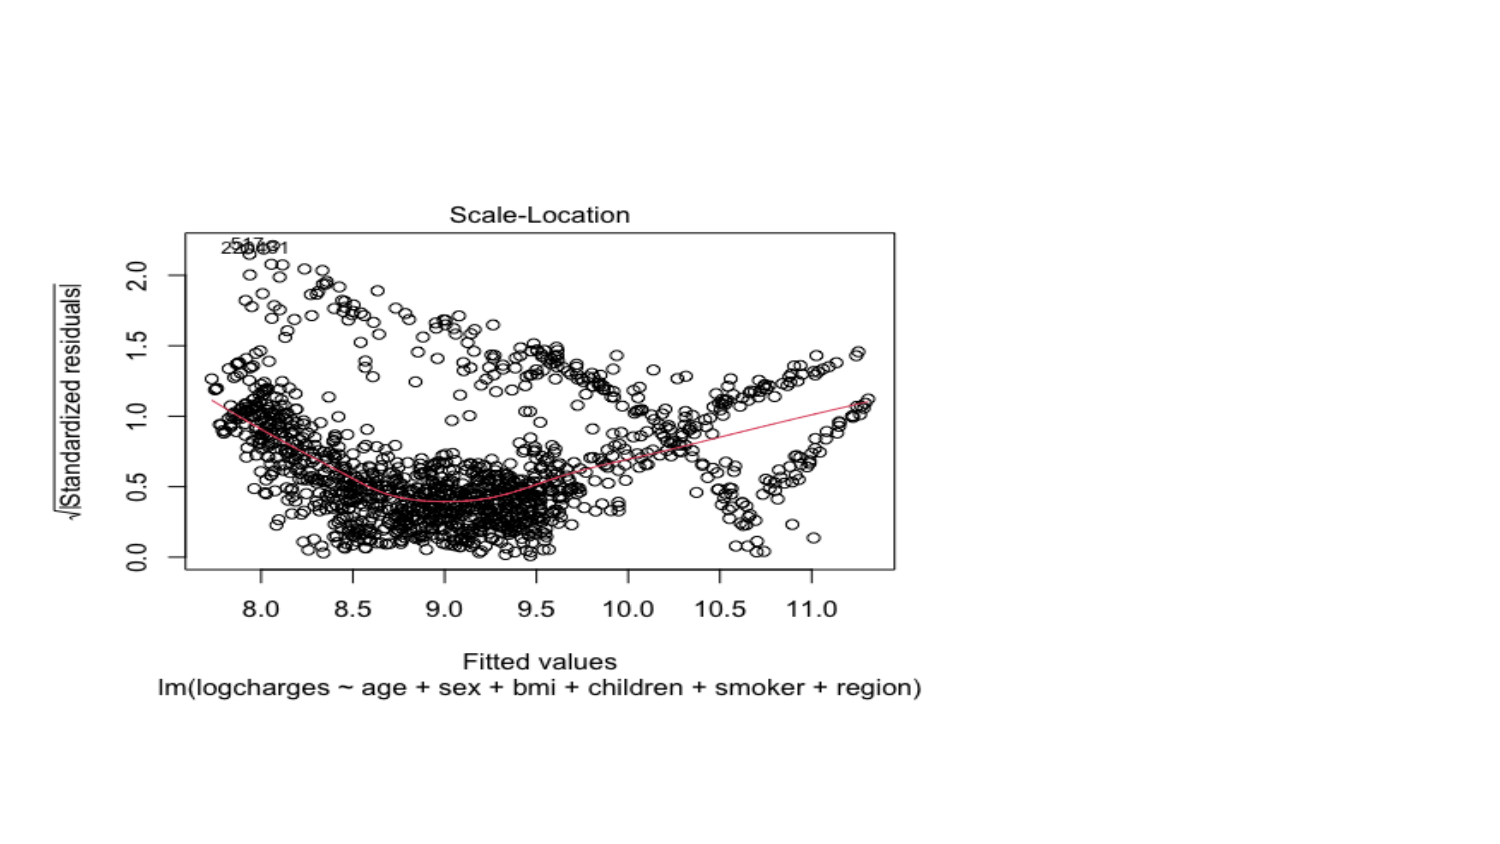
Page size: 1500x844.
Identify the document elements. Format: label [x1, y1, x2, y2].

picture [50, 126, 964, 703]
